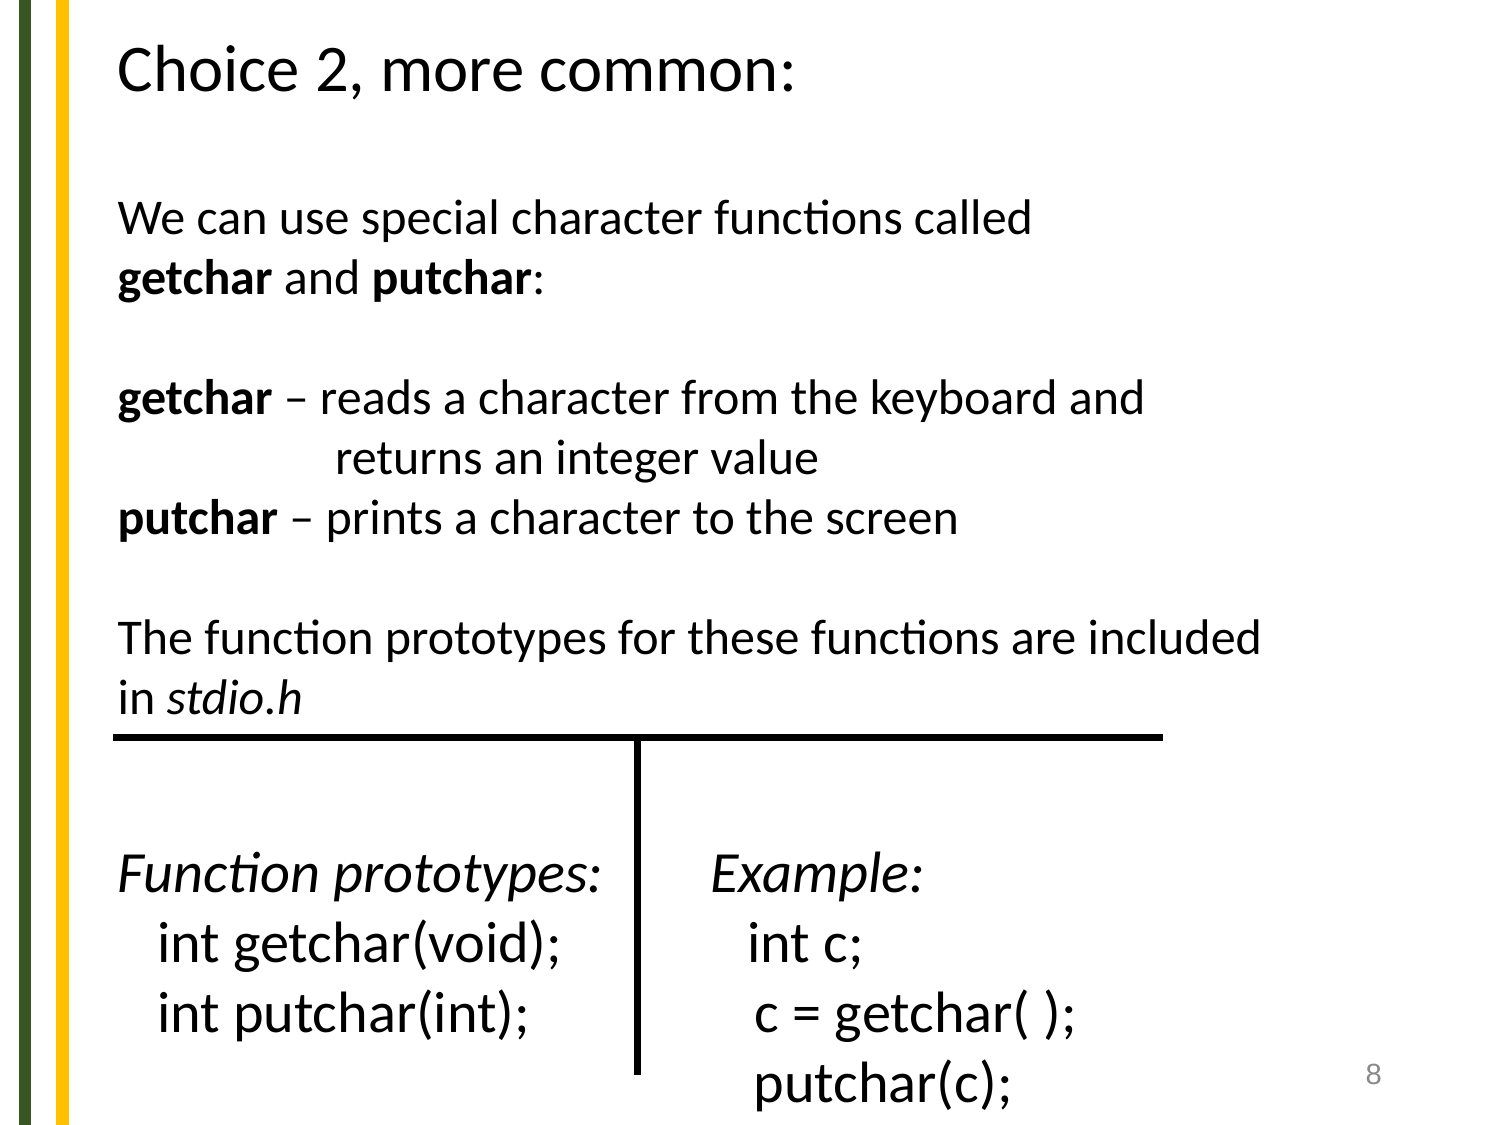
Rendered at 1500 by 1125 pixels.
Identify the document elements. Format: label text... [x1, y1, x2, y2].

slide_number 8 [1278, 1042, 1397, 1103]
text_box Choice 2, more common: We can use special character functions called getchar and putchar: getchar – reads a character from the keyboard and returns an integer value putchar – prints a character to the screen The function prototypes for these functions are included in stdio.h Function prototypes: Example: int getchar(void); int c; int putchar(int); c = getchar( ); putchar(c); [102, 17, 1278, 1125]
